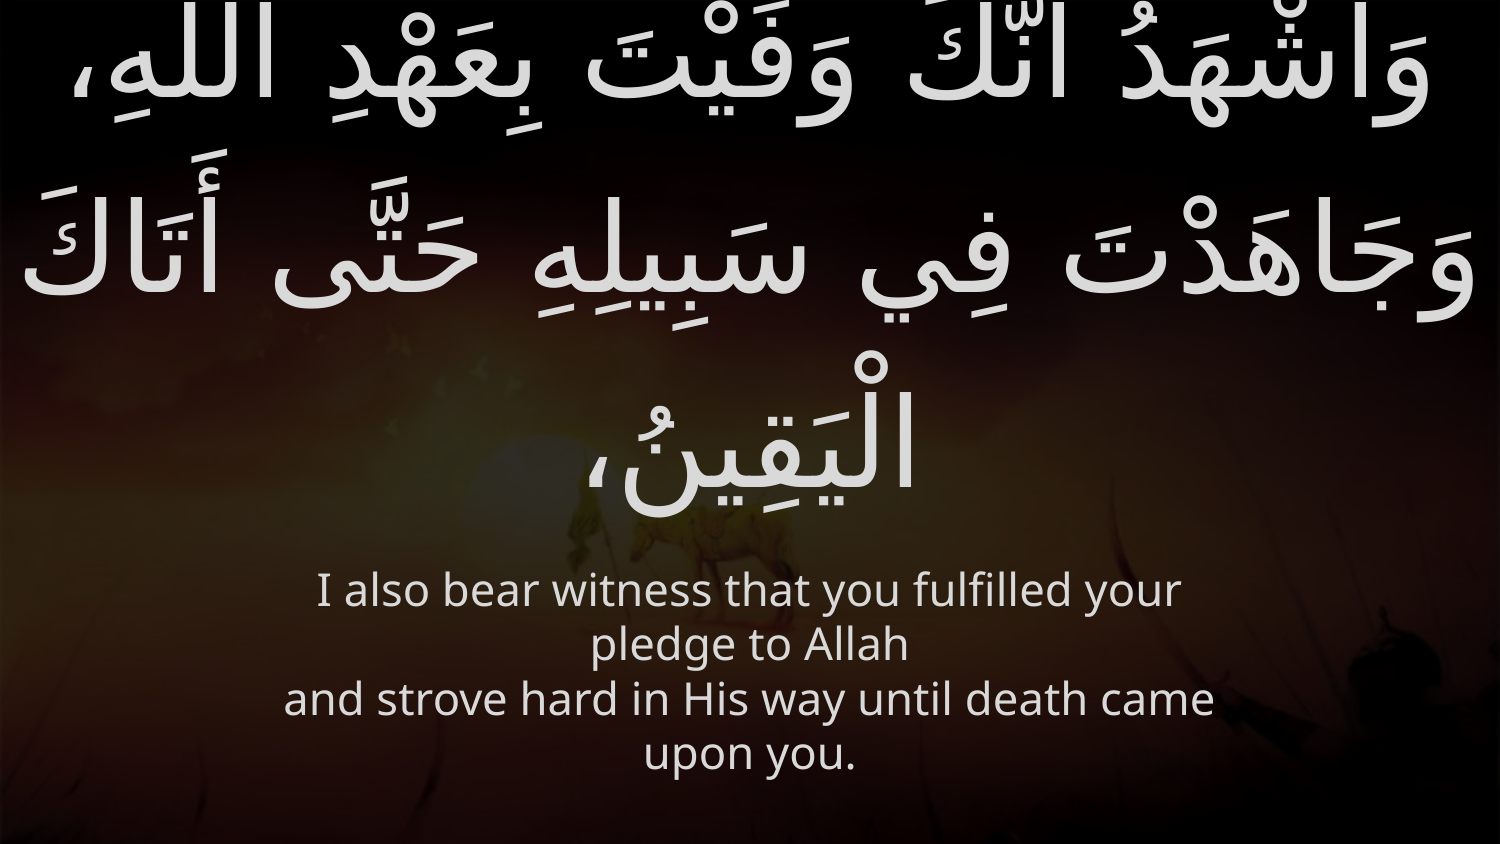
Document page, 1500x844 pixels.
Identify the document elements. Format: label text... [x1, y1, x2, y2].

title وَأَشْهَدُ أَنَّكَ وَفَيْتَ بِعَهْدِ اللَّهِ، وَجَاهَدْتَ فِي سَبِيلِهِ حَتَّى أَتَاكَ الْيَقِينُ، [0, 150, 1500, 291]
list I also bear witness that you fulfilled your pledge to Allah and strove hard in His way until death came upon you. [267, 553, 1233, 788]
